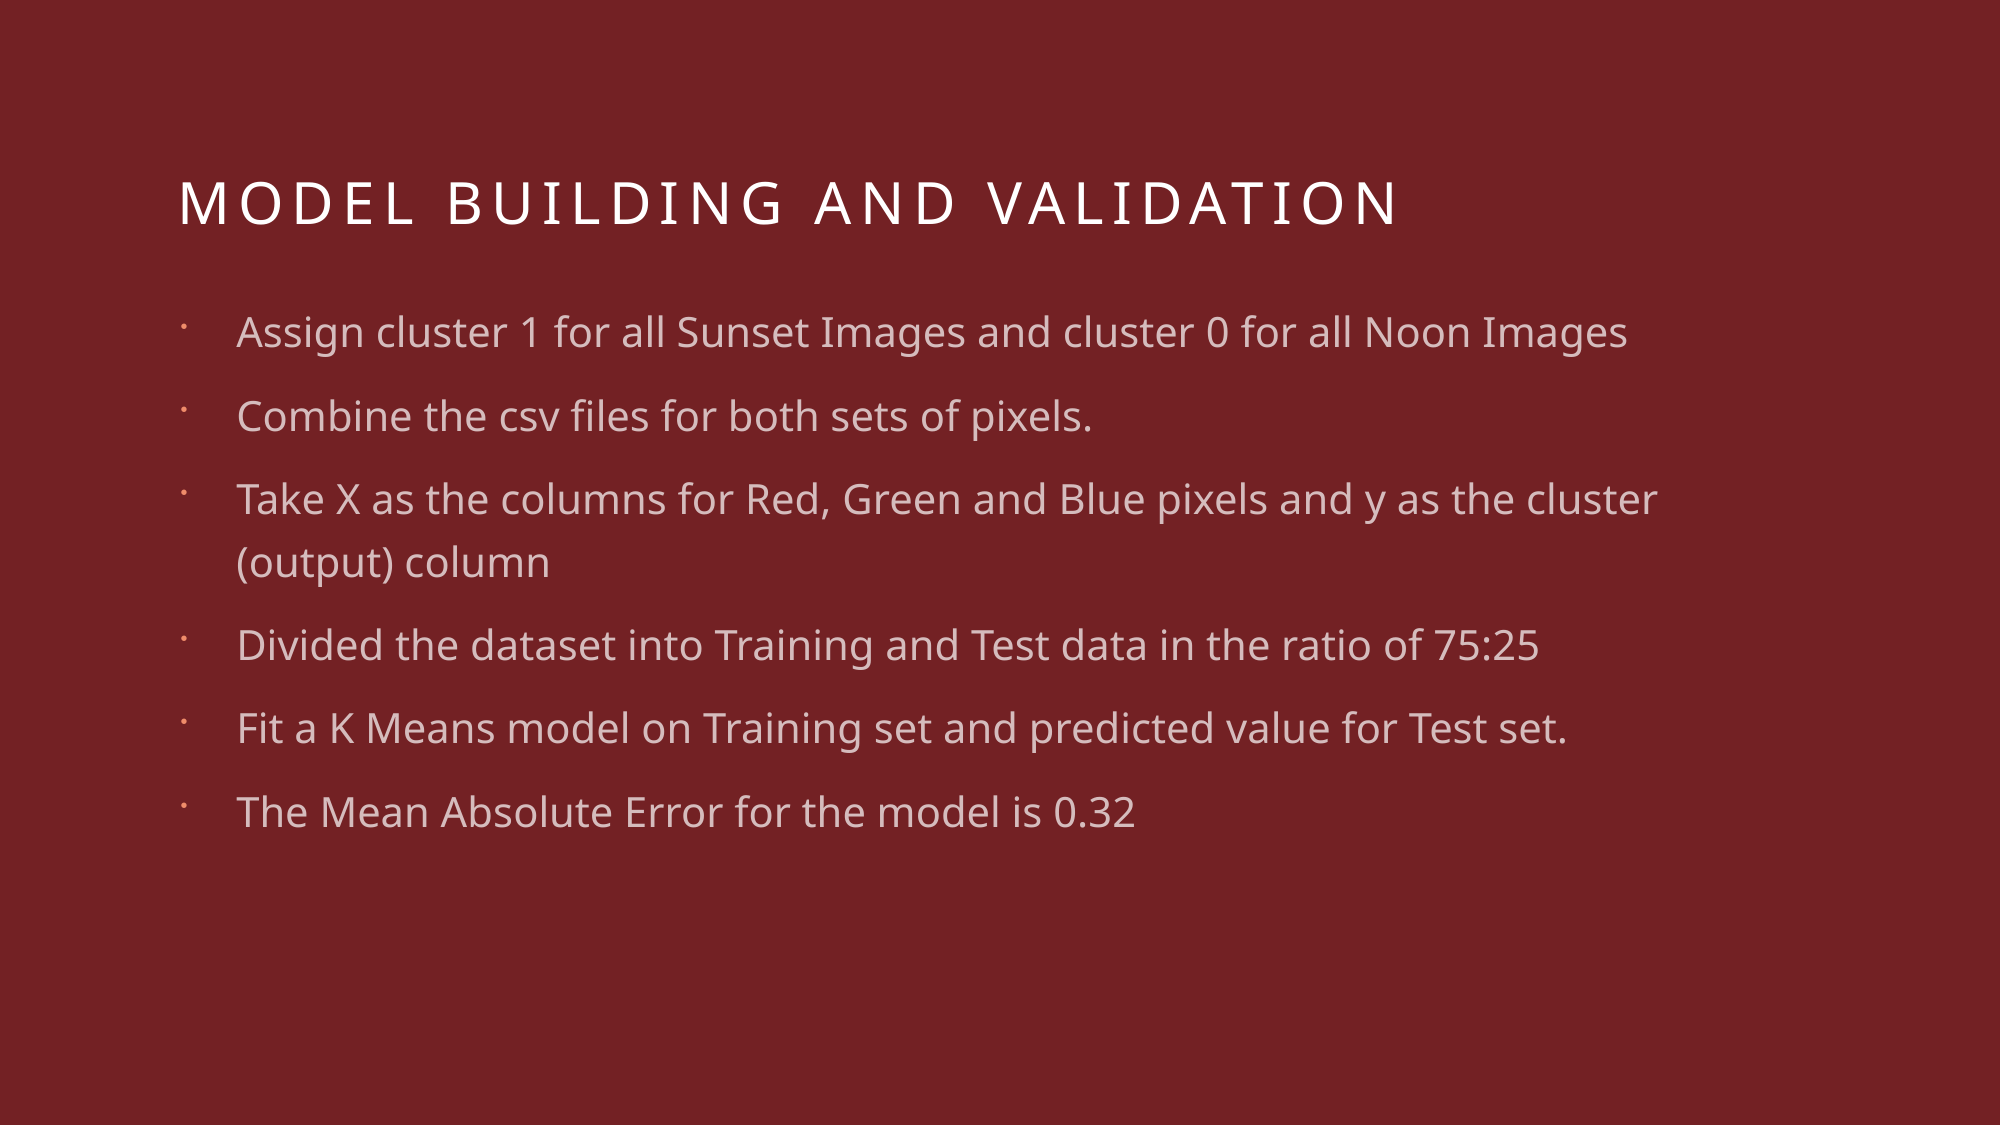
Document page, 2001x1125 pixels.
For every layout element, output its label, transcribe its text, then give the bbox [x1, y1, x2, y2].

list Assign cluster 1 for all Sunset Images and cluster 0 for all Noon Images Combine the csv files for both sets of pixels. Take X as the columns for Red, Green and Blue pixels and y as the cluster (output) column Divided the dataset into Training and Test data in the ratio of 75:25 Fit a K Means model on Training set and predicted value for Test set. The Mean Absolute Error for the model is 0.32 [177, 293, 1822, 947]
title MODEL BUILDING AND VALIDATION [177, 165, 1822, 274]
